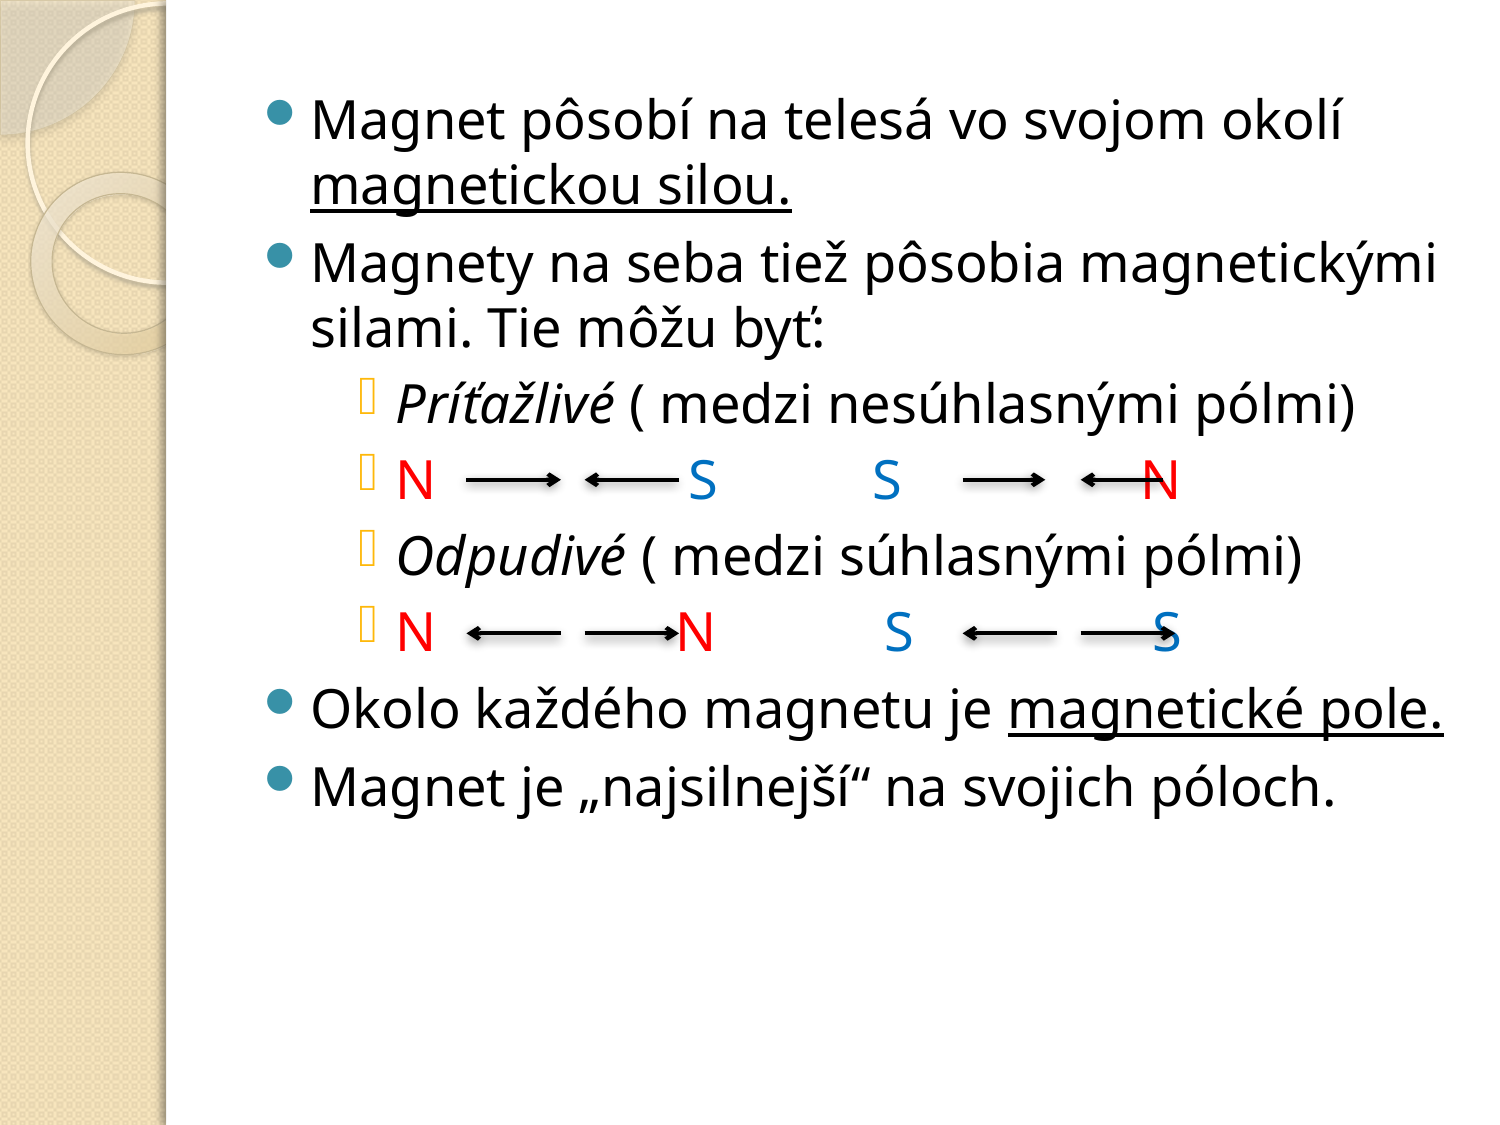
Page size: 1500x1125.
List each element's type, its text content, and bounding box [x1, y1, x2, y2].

list Magnet pôsobí na telesá vo svojom okolí magnetickou silou. Magnety na seba tiež pôsobia magnetickými silami. Tie môžu byť: Príťažlivé ( medzi nesúhlasnými pólmi) N S S N Odpudivé ( medzi súhlasnými pólmi) N N S S Okolo každého magnetu je magnetické pole. Magnet je „najsilnejší“ na svojich póloch. [235, 78, 1466, 1025]
